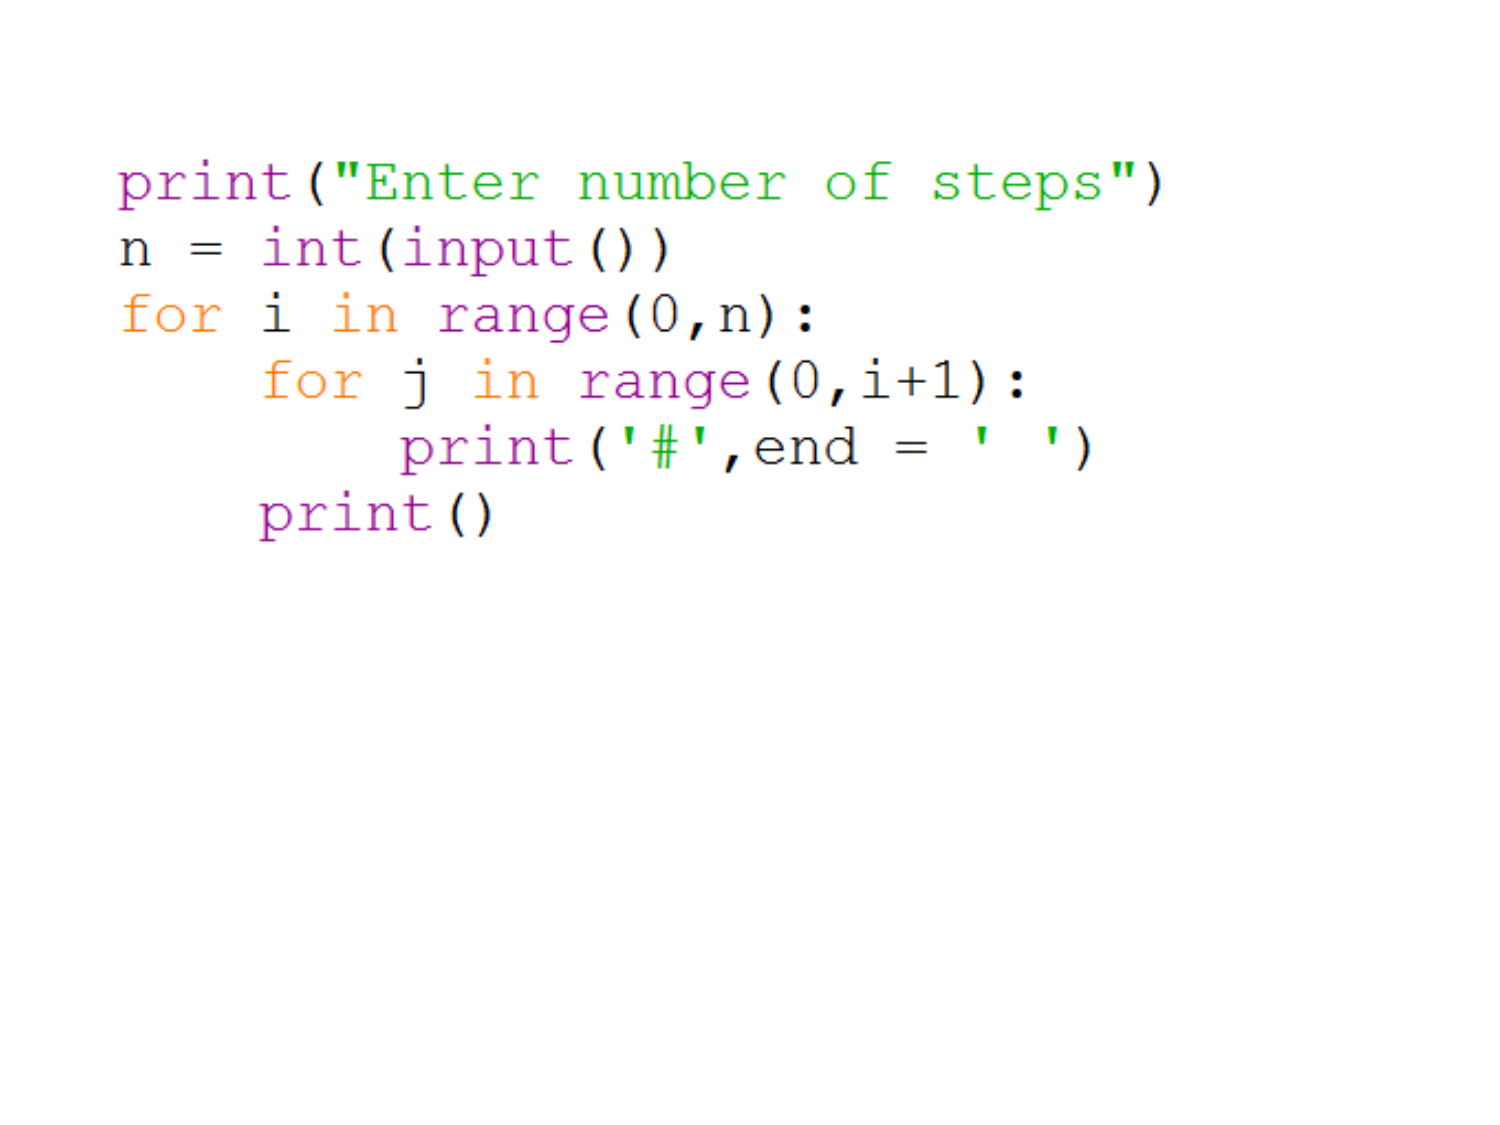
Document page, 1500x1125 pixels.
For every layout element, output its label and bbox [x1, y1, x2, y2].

picture [112, 149, 1247, 576]
